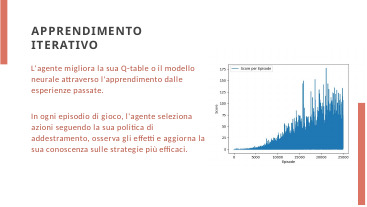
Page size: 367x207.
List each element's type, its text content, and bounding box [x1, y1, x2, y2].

text_box [358, 172, 366, 205]
title APPRENDIMENTO ITERATIVO [29, 21, 154, 59]
picture [209, 49, 364, 166]
text_box [0, 0, 8, 65]
text_box L'agente migliora la sua Q-table o il modello neurale attraverso l'apprendimento dalle esperienze passate. In ogni episodio di gioco, l'agente seleziona azioni seguendo la sua politica di addestramento, osserva gli effetti e aggiorna la sua conoscenza sulle strategie più efficaci. [29, 60, 204, 155]
